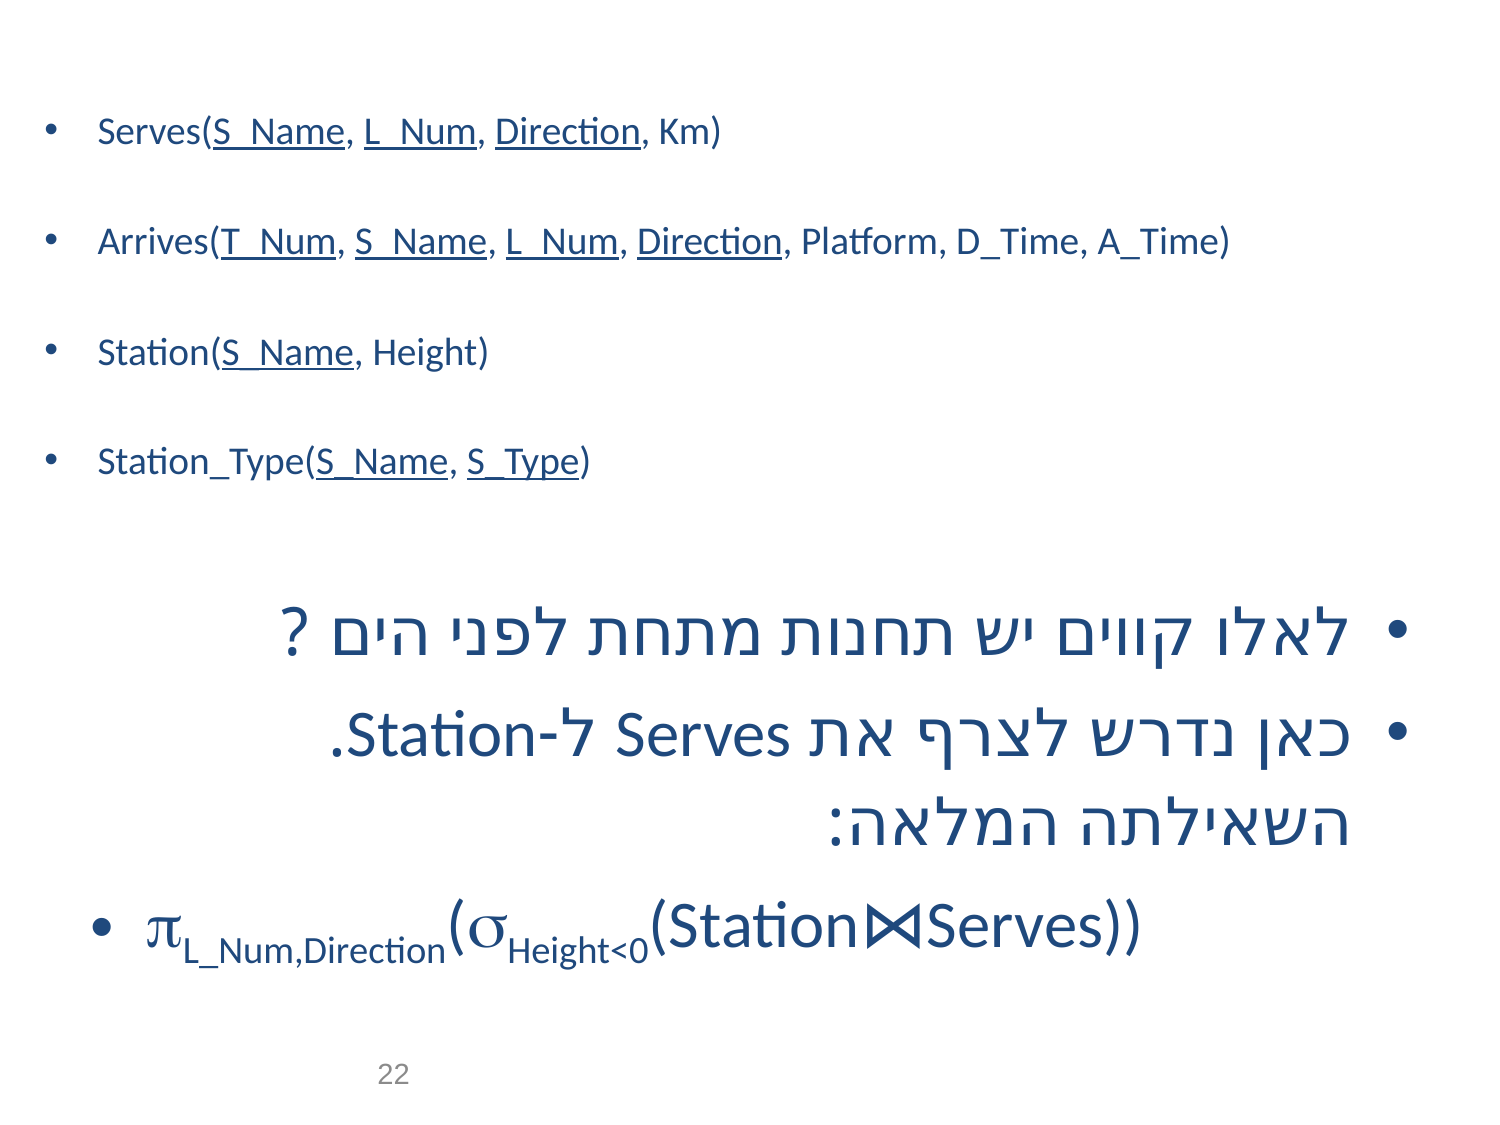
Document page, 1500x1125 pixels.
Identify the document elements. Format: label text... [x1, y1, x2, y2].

list לאלו קווים יש תחנות מתחת לפני הים ? כאן נדרש לצרף את Serves ל-Station. השאילתה המלאה: L_Num,Direction(Height<0(Station⋈Serves)) [75, 479, 1425, 1125]
slide_number 22 [75, 1042, 425, 1103]
text_box Serves(S_Name, L_Num, Direction, Km) Arrives(T_Num, S_Name, L_Num, Direction, Platform, D_Time, A_Time) Station(S_Name, Height) Station_Type(S_Name, S_Type) [29, 42, 1349, 492]
